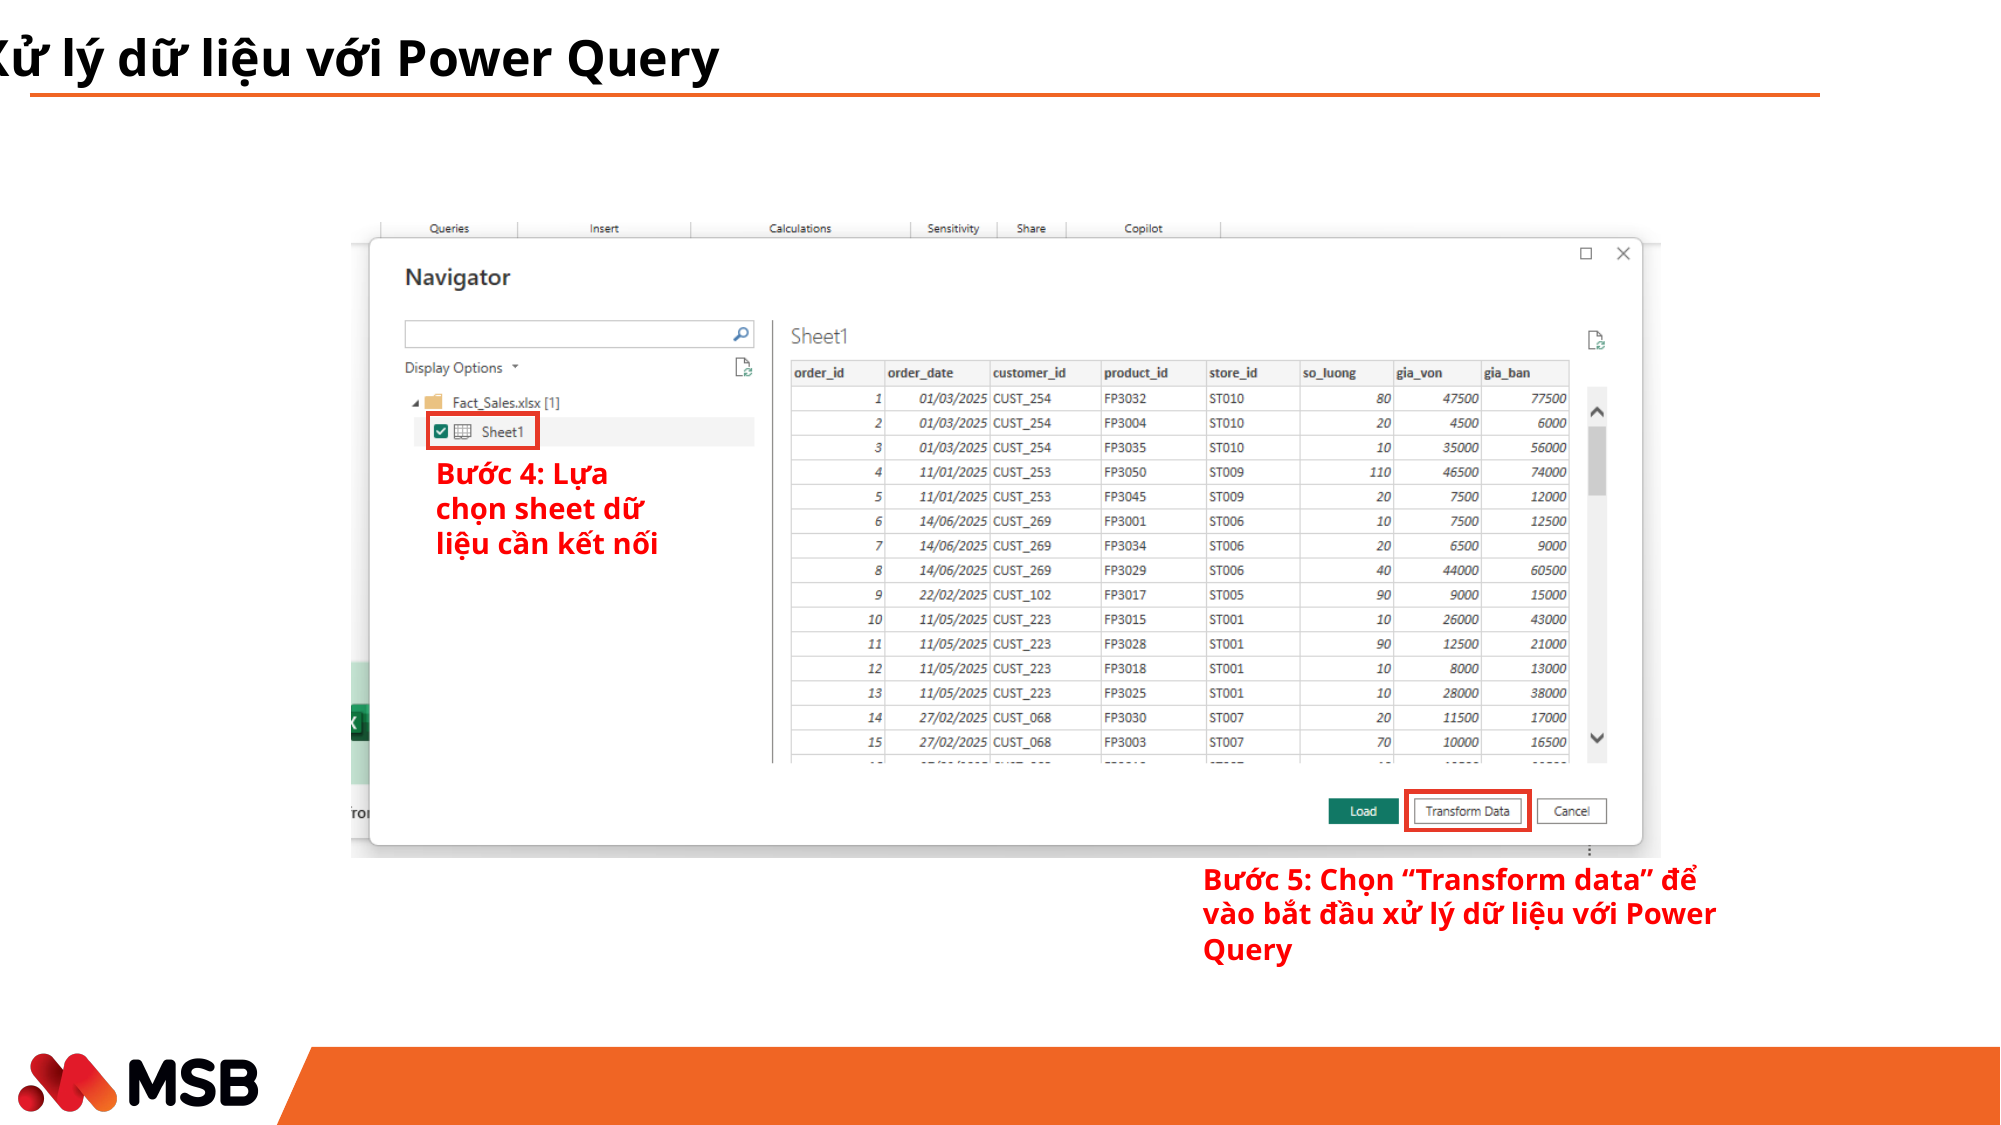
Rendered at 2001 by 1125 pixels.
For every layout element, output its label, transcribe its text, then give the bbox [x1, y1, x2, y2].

picture [16, 1040, 259, 1125]
picture [351, 221, 1661, 859]
text_box Xử lý dữ liệu với Power Query [0, 19, 735, 94]
text_box [275, 1045, 2000, 1125]
text_box Bước 5: Chọn “Transform data” để vào bắt đầu xử lý dữ liệu với Power Query [1188, 853, 1749, 974]
